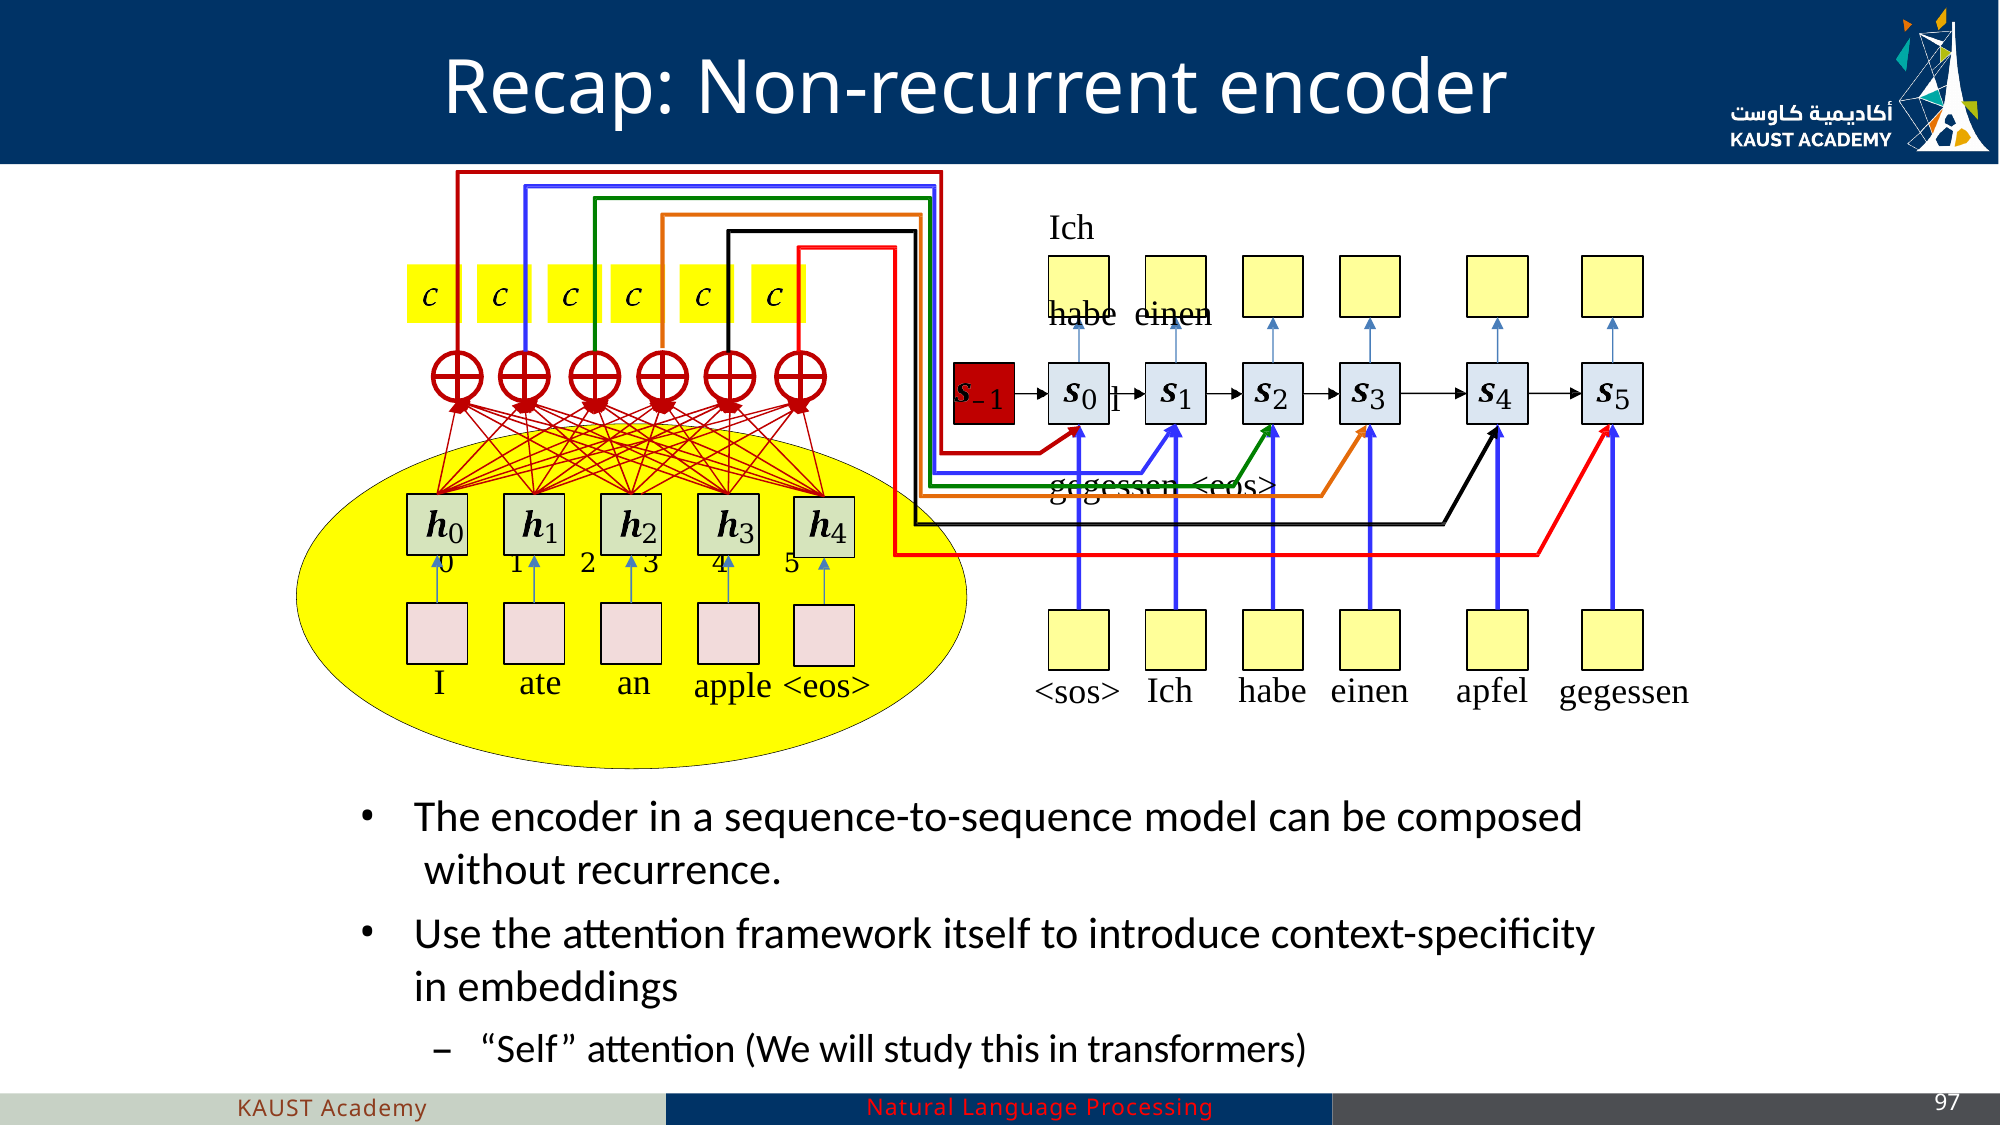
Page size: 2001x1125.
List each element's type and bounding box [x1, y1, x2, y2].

picture [1721, 0, 2000, 160]
text_box [430, 1019, 1597, 1071]
picture [716, 509, 739, 537]
text_box [295, 169, 1692, 770]
picture [522, 509, 545, 537]
text_box [0, 0, 1999, 165]
picture [620, 509, 643, 537]
text_box [0, 1093, 2000, 1125]
text_box [357, 785, 1608, 1010]
title [440, 36, 1559, 169]
